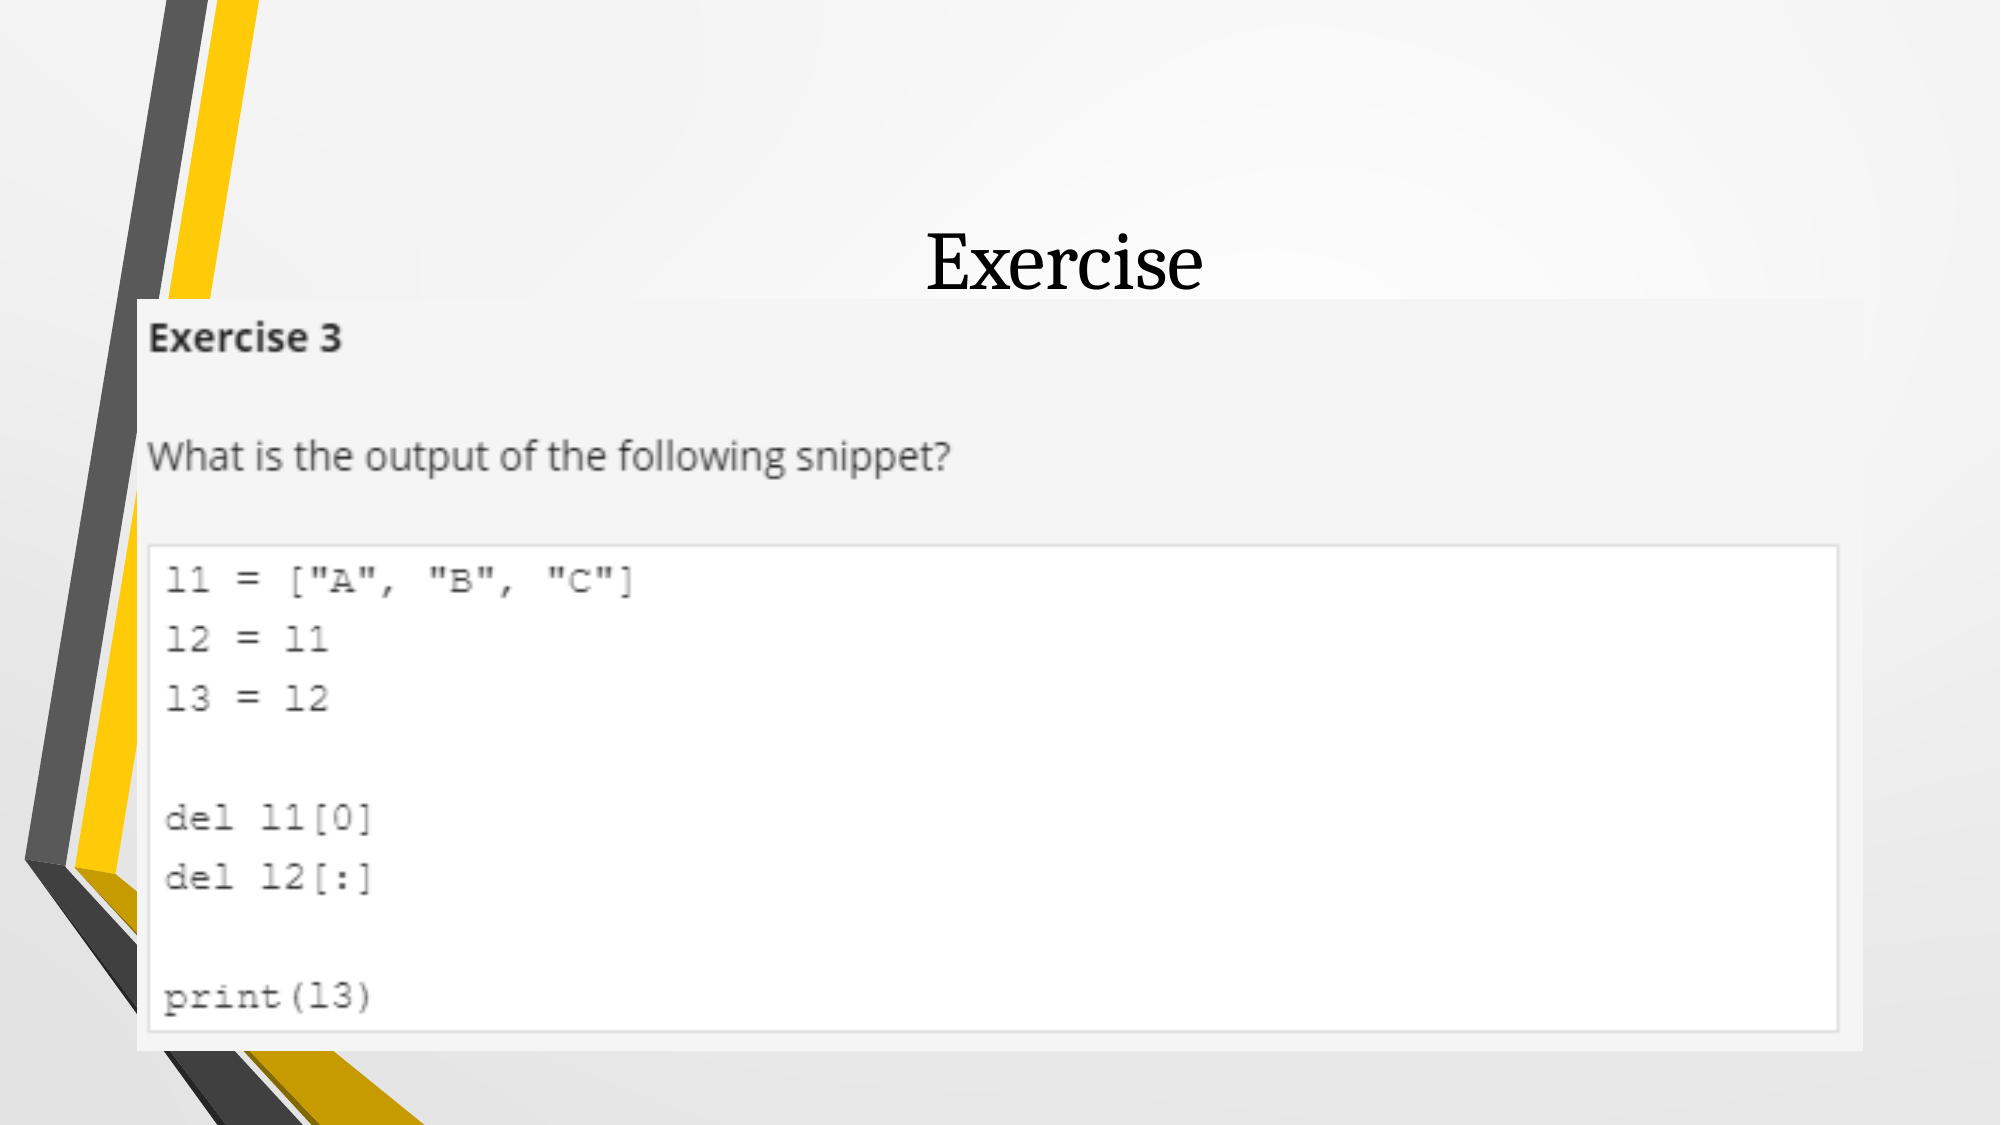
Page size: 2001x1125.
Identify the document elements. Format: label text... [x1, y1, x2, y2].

picture [137, 299, 1863, 1051]
title Exercise [243, 112, 1887, 400]
